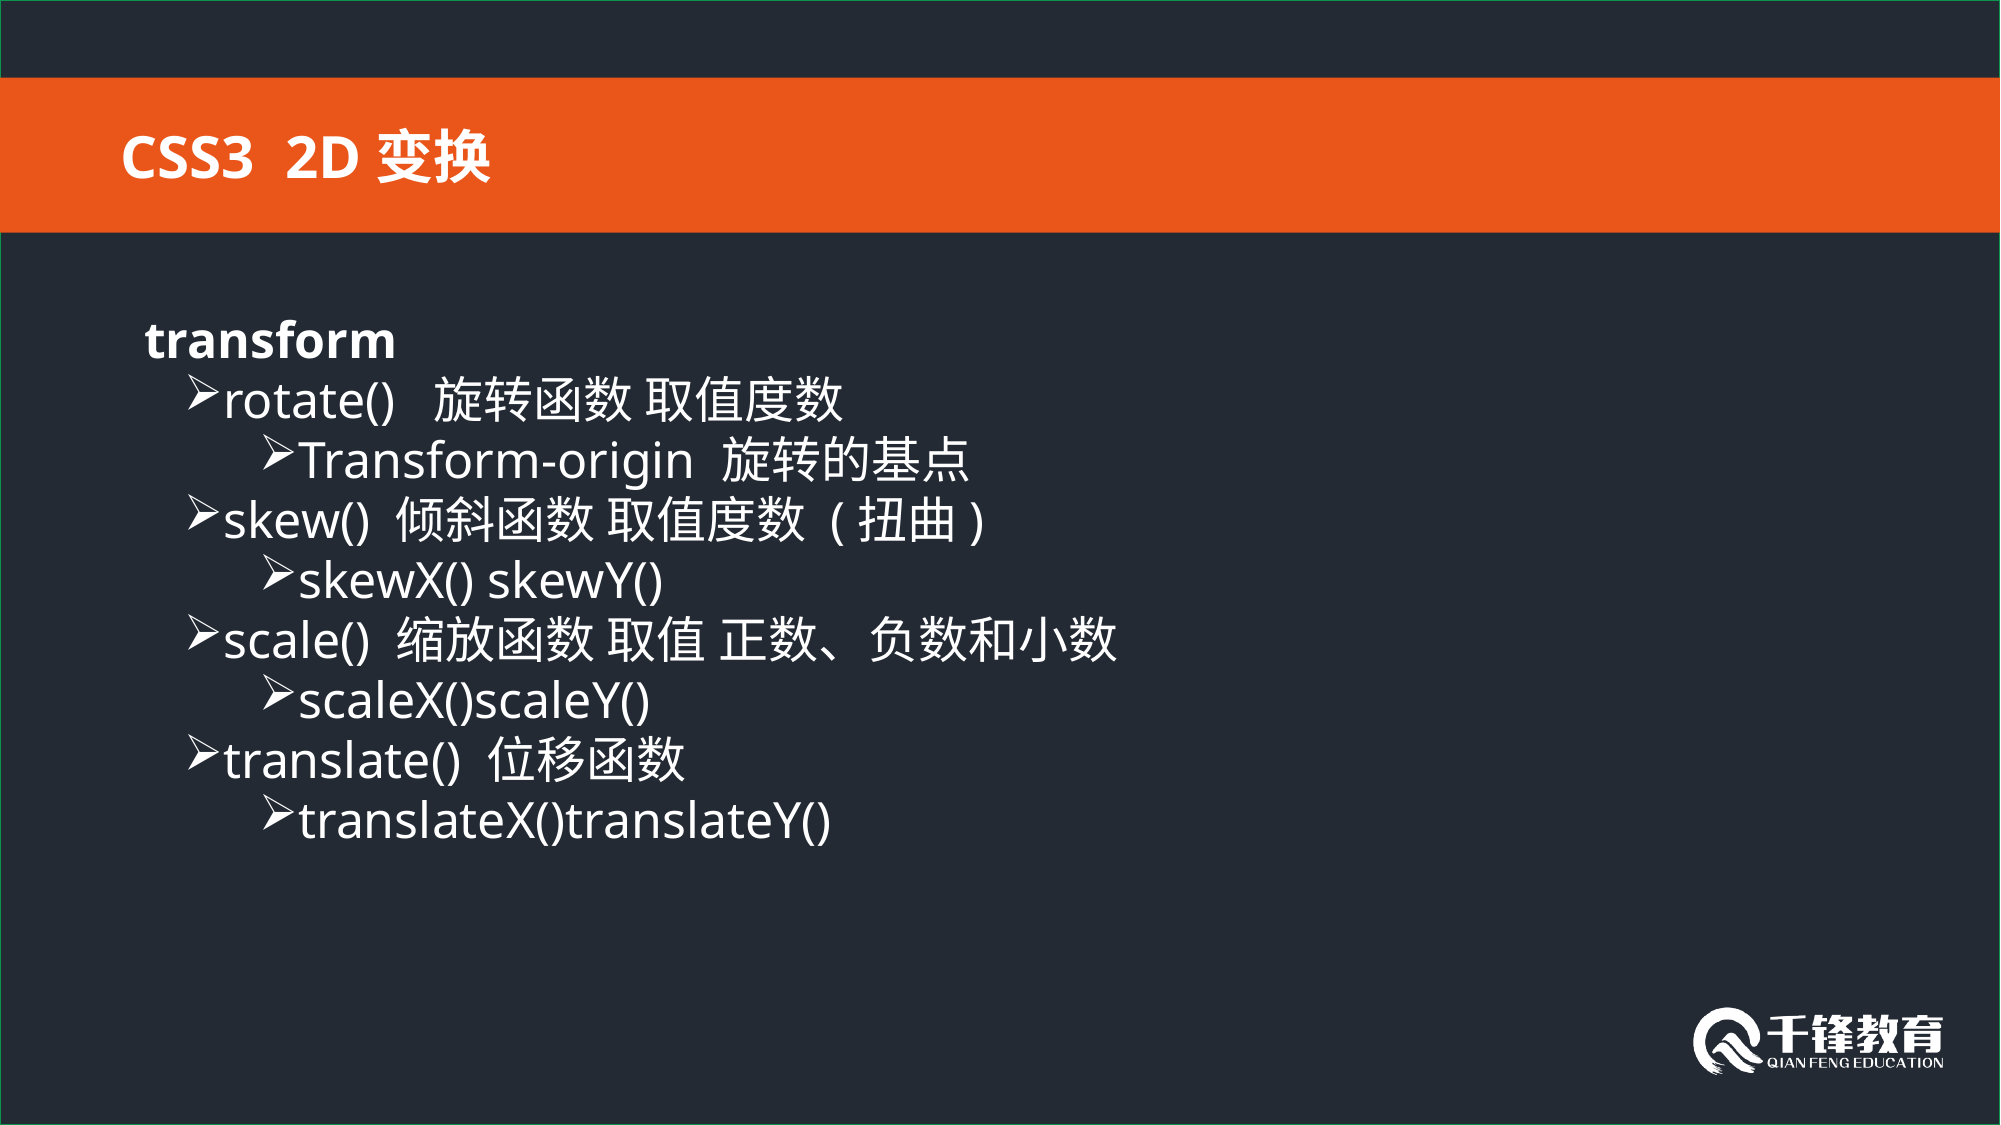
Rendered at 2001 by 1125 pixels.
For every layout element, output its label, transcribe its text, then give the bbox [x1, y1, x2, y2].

text_box CSS3 2D变换 [106, 112, 1441, 198]
text_box [0, 0, 2000, 77]
text_box [0, 234, 2000, 1125]
text_box transform rotate() 旋转函数 取值度数 Transform-origin 旋转的基点 skew() 倾斜函数 取值度数 (扭曲) skewX() skewY() scale() 缩放函数 取值 正数、负数和小数 scaleX()scaleY() translate() 位移函数 translateX()translateY() [129, 301, 1441, 857]
text_box [0, 77, 2000, 234]
picture [1691, 1002, 1948, 1080]
